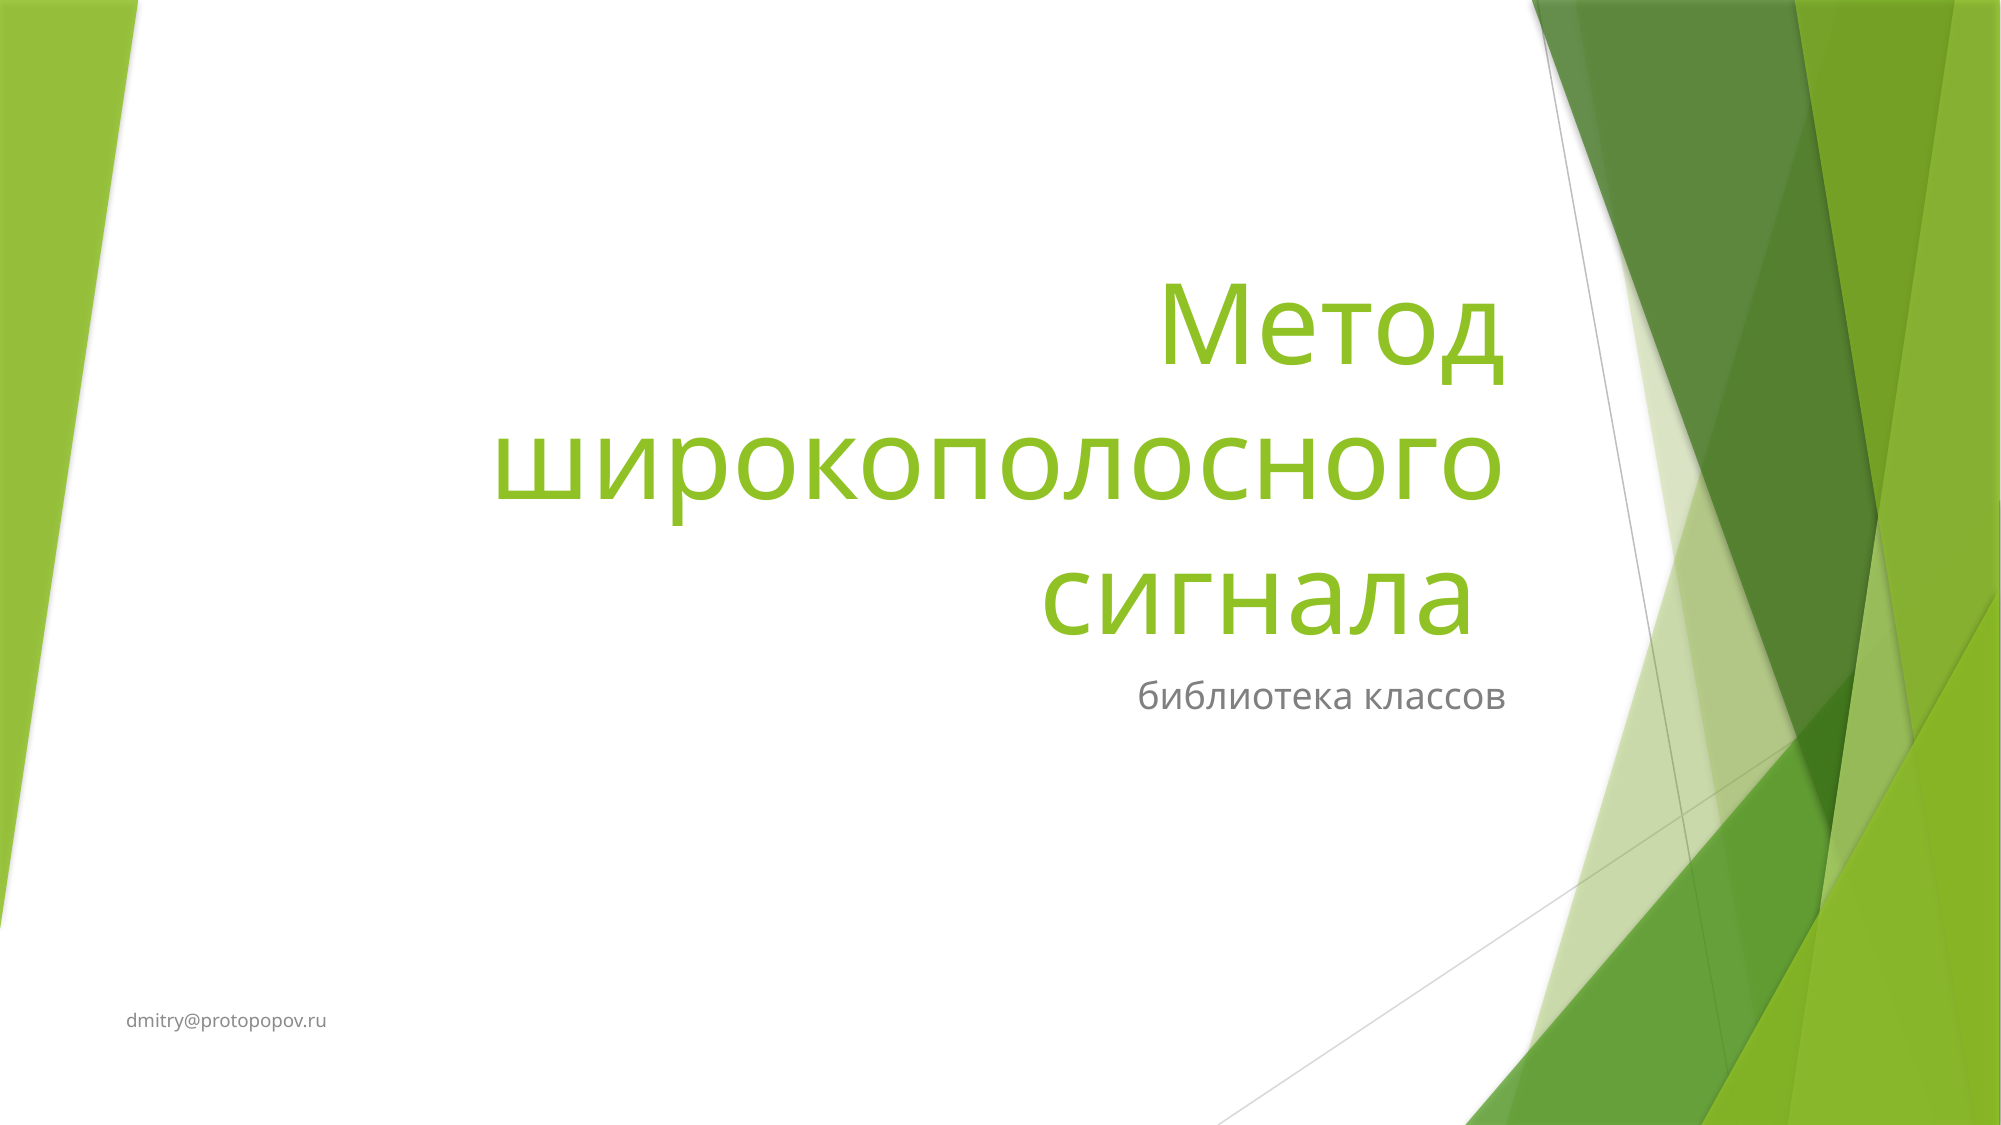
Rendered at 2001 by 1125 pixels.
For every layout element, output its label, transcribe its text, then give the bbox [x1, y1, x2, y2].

subtitle библиотека классов [247, 664, 1522, 845]
footer dmitry@protopopov.ru [111, 991, 1145, 1051]
title Метод широкополосного сигнала [247, 394, 1522, 664]
